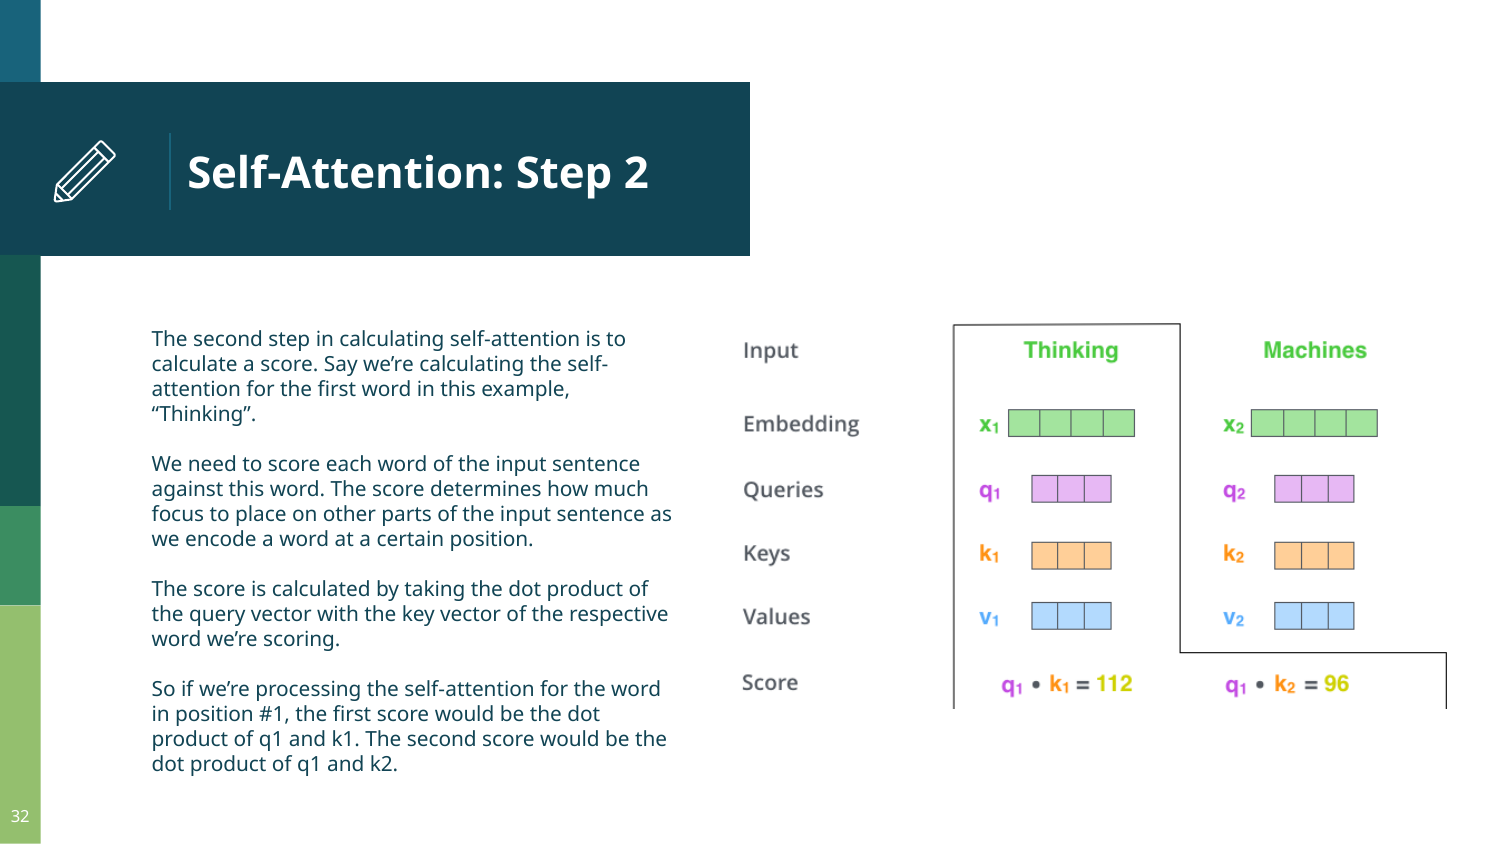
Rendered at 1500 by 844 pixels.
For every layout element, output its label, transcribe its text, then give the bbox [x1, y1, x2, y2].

title Self-Attention: Step 2 [172, 87, 752, 256]
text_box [54, 141, 116, 202]
picture [704, 310, 1468, 710]
text_box The second step in calculating self-attention is to calculate a score. Say we’re calculating the self-attention for the first word in this example, “Thinking”. We need to score each word of the input sentence against this word. The score determines how much focus to place on other parts of the input sentence as we encode a word at a certain position. The score is calculated by taking the dot product of the query vector with the key vector of the respective word we’re scoring. So if we’re processing the self-attention for the word in position #1, the first score would be the dot product of q1 and k1. The second score would be the dot product of q1 and k2. [136, 310, 688, 791]
slide_number ‹#› [0, 790, 49, 844]
